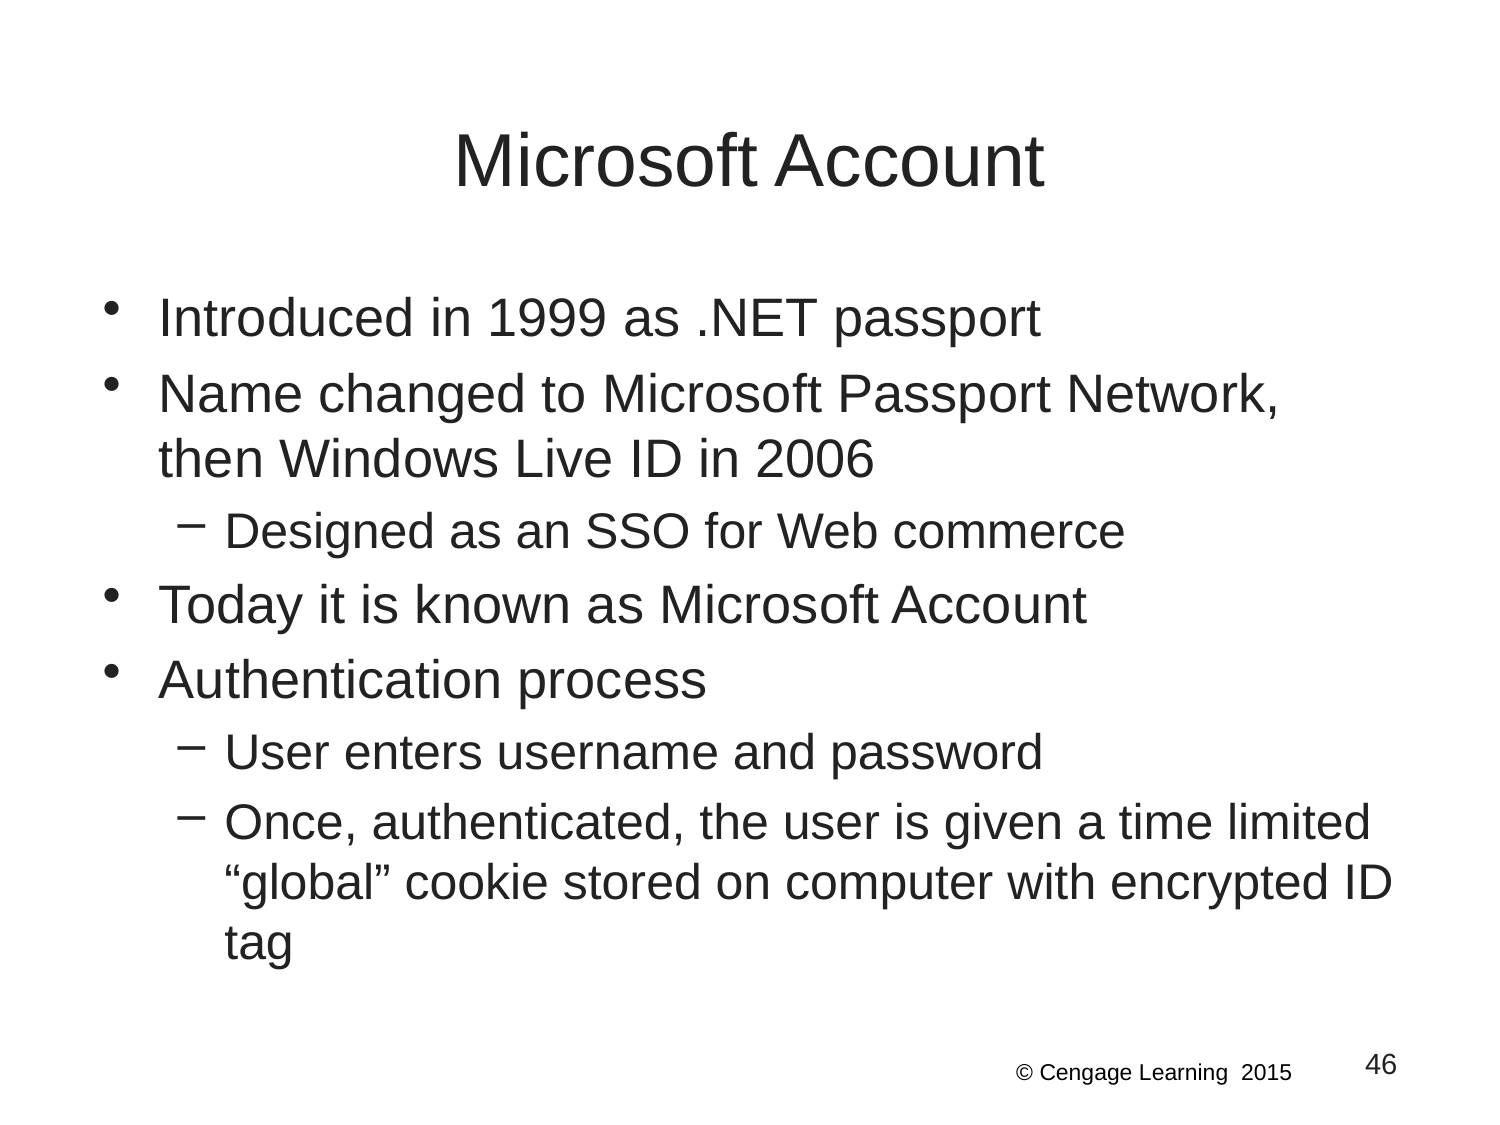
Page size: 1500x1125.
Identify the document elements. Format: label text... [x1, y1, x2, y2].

title Microsoft Account [87, 62, 1413, 250]
list Introduced in 1999 as .NET passport Name changed to Microsoft Passport Network, then Windows Live ID in 2006 Designed as an SSO for Web commerce Today it is known as Microsoft Account Authentication process User enters username and password Once, authenticated, the user is given a time limited “global” cookie stored on computer with encrypted ID tag [87, 275, 1413, 1025]
slide_number 46 [1312, 1037, 1413, 1101]
